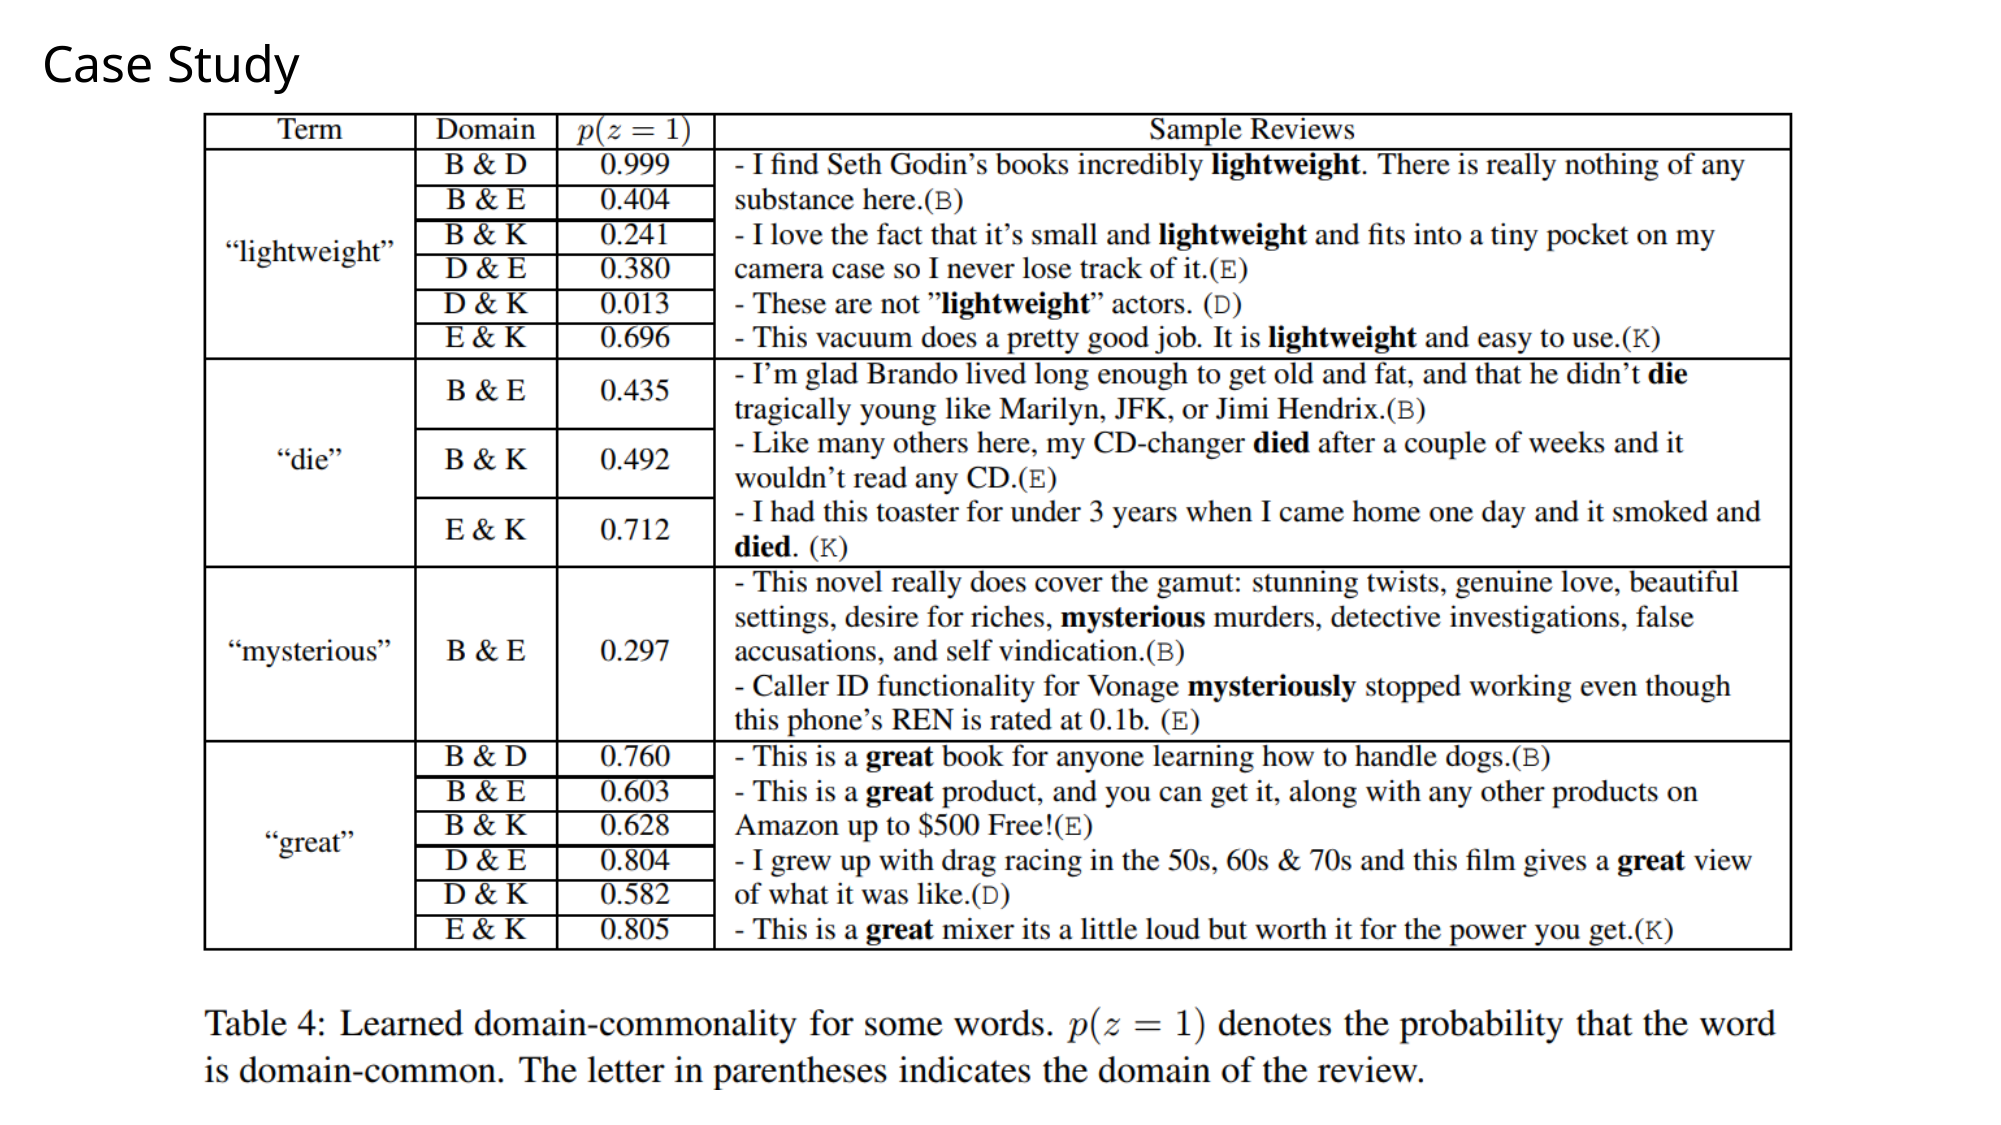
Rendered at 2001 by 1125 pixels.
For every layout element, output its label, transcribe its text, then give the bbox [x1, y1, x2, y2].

picture [191, 100, 1808, 1090]
text_box Case Study [27, 24, 475, 100]
